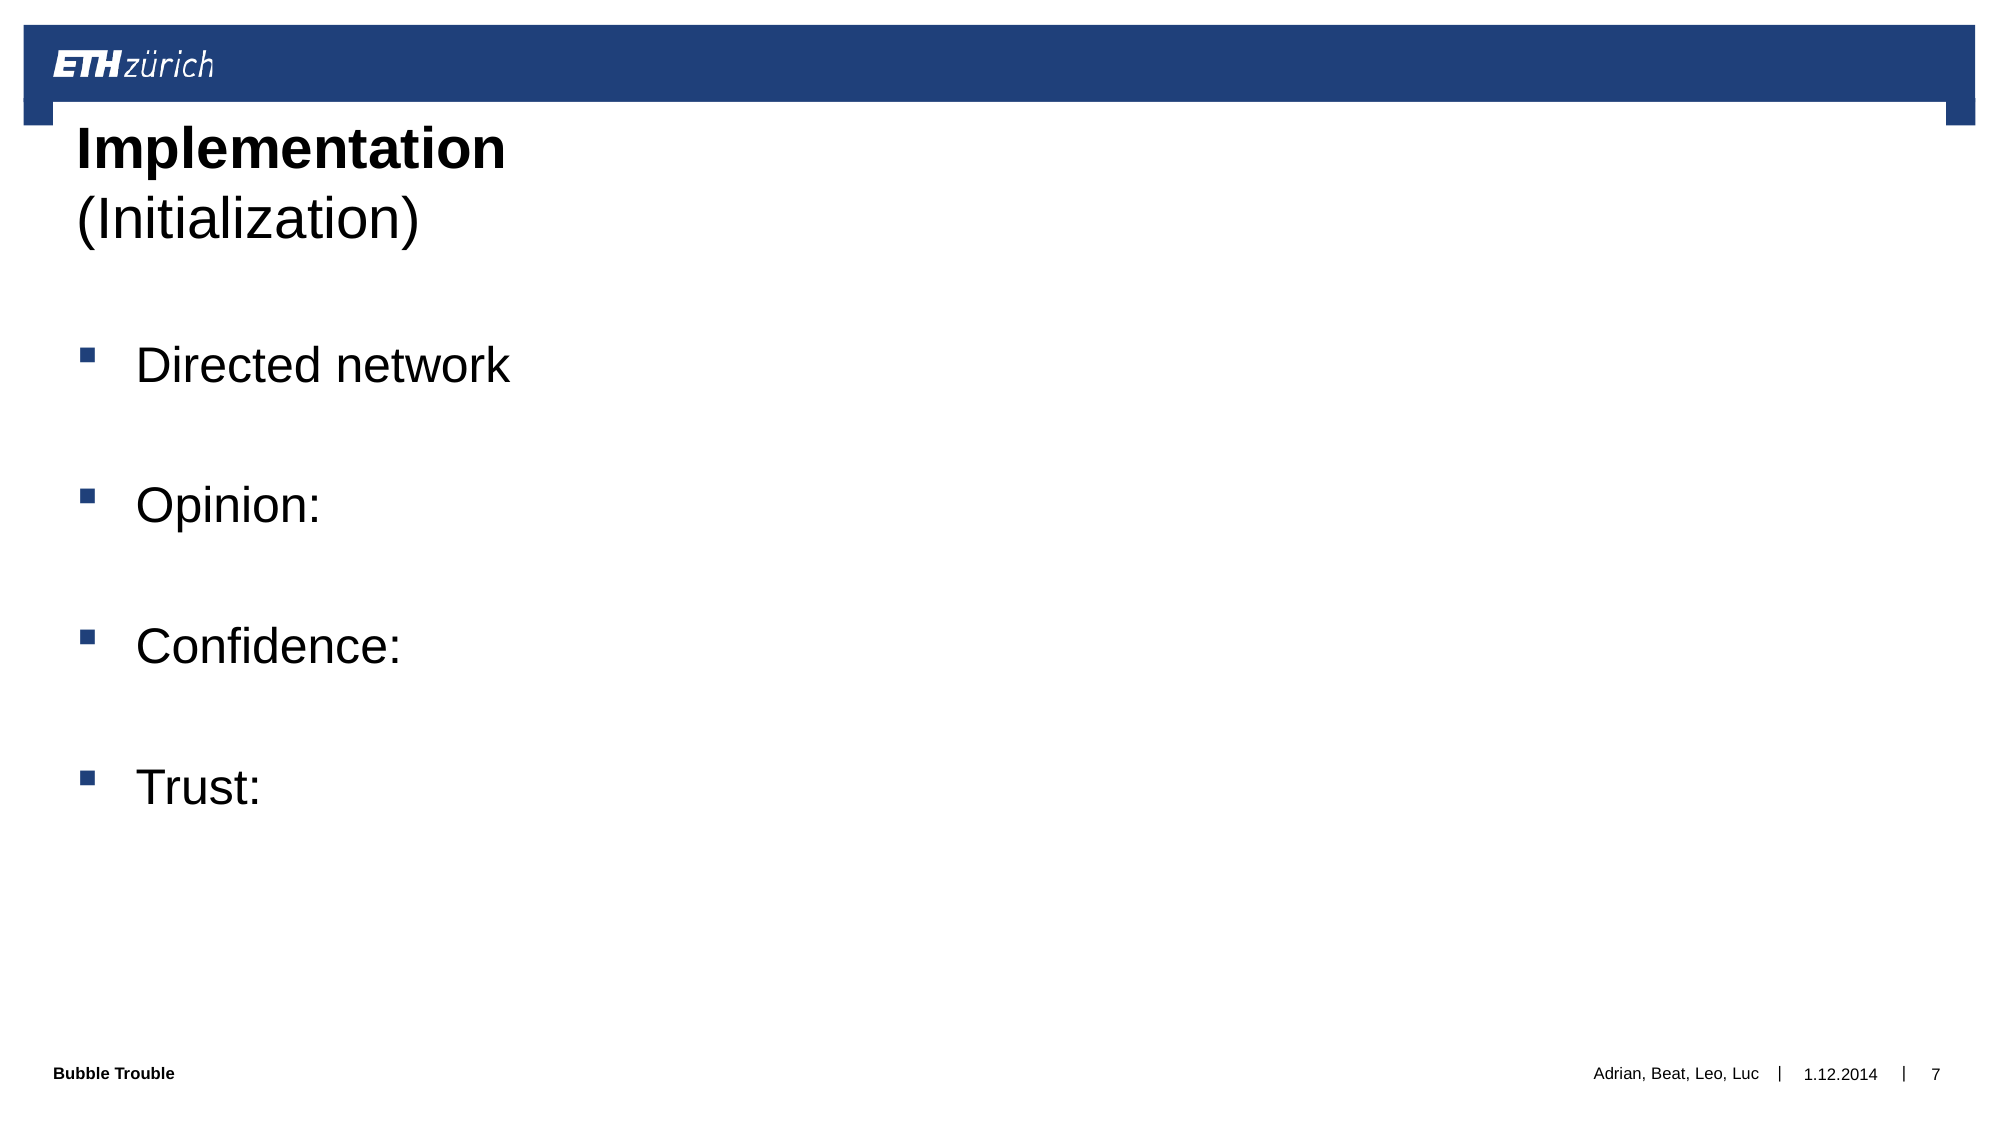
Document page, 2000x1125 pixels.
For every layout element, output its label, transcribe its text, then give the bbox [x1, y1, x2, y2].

footer Adrian, Beat, Leo, Luc [999, 1034, 1760, 1111]
slide_number 7 [1906, 1034, 1966, 1112]
title Implementation (Initialization) [53, 101, 1946, 291]
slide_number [1790, 1034, 1892, 1112]
